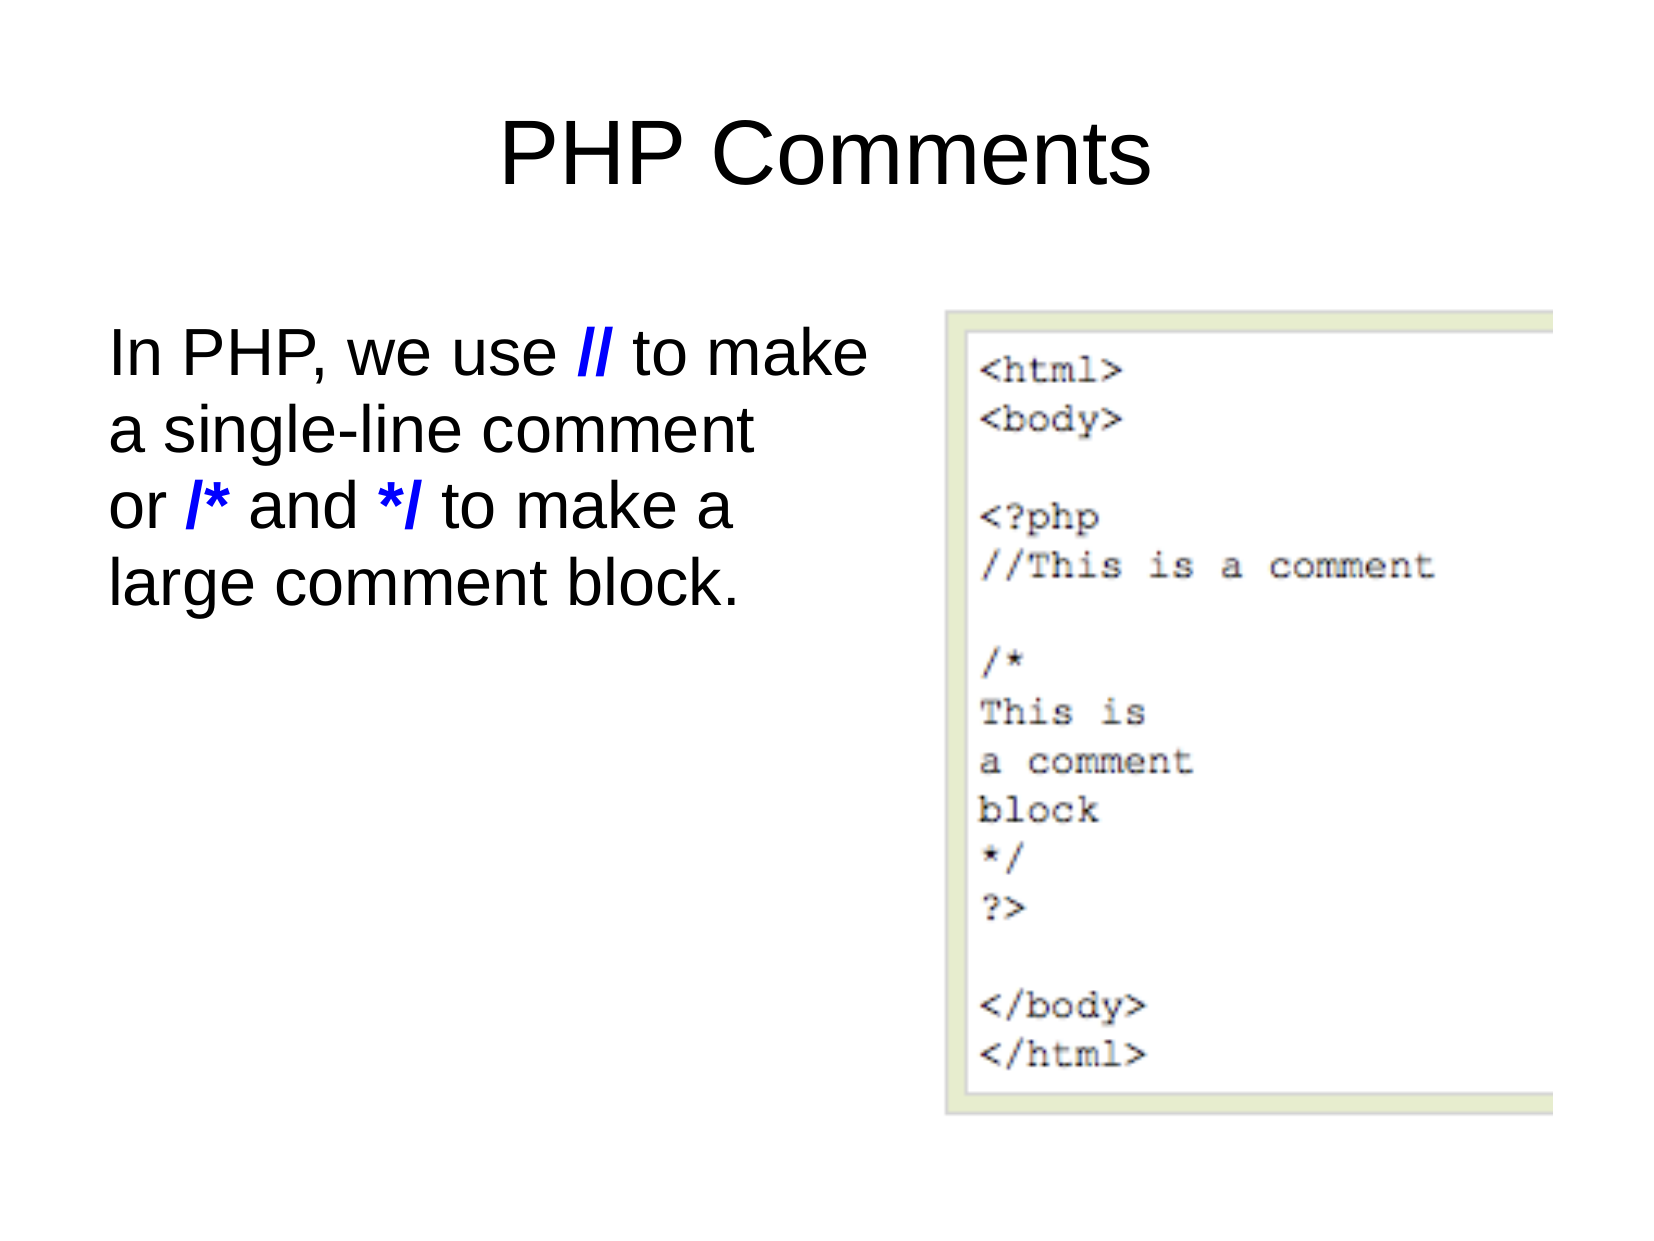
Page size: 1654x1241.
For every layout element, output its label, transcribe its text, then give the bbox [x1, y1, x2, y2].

title PHP Comments [82, 56, 1572, 250]
picture [920, 295, 1553, 1140]
subtitle In PHP, we use // to make a single-line comment or /* and */ to make a large comment block. [107, 313, 876, 622]
